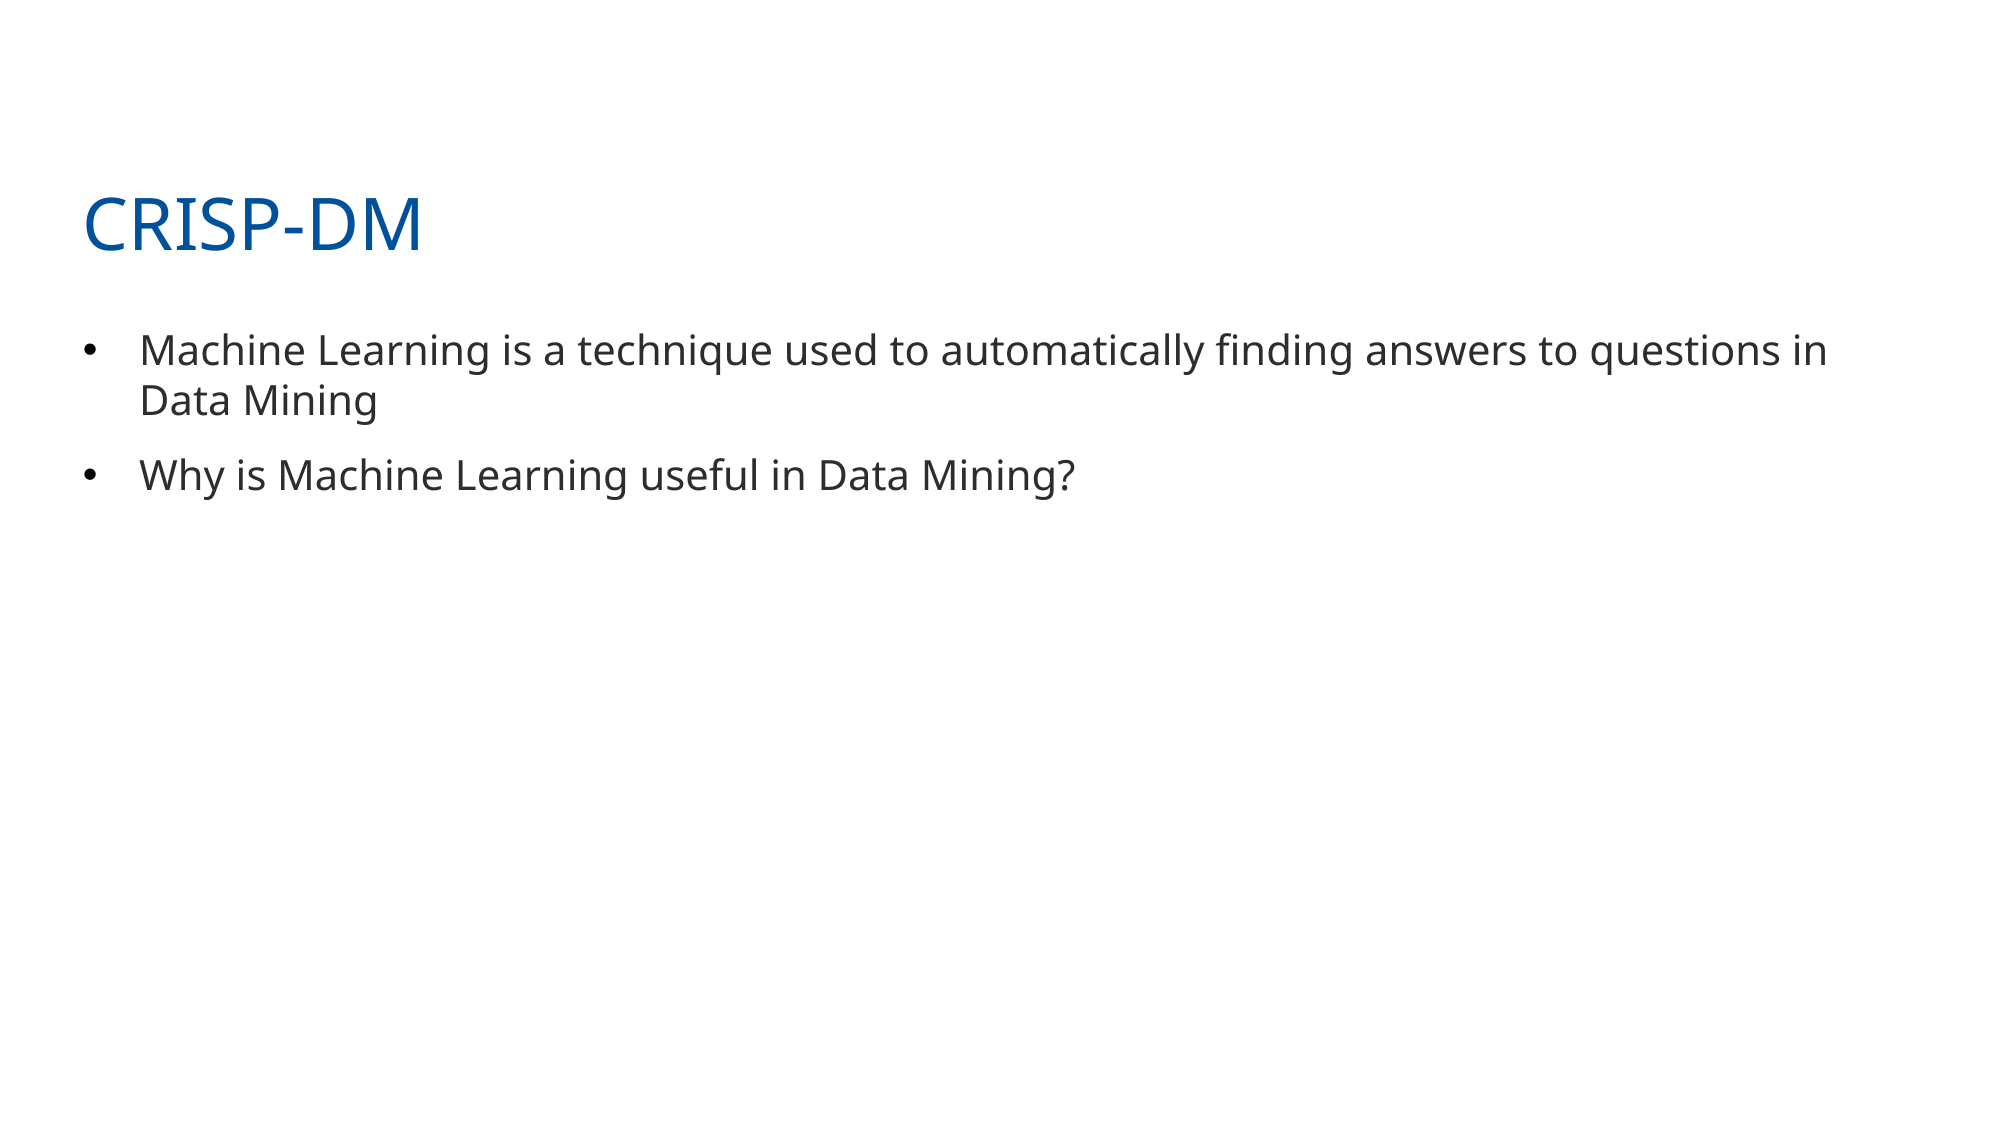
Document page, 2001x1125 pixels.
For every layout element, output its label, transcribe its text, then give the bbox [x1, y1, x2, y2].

list Machine Learning is a technique used to automatically finding answers to questions in Data Mining Why is Machine Learning useful in Data Mining? [67, 316, 1939, 1063]
title CRISP-DM [67, 170, 1565, 273]
